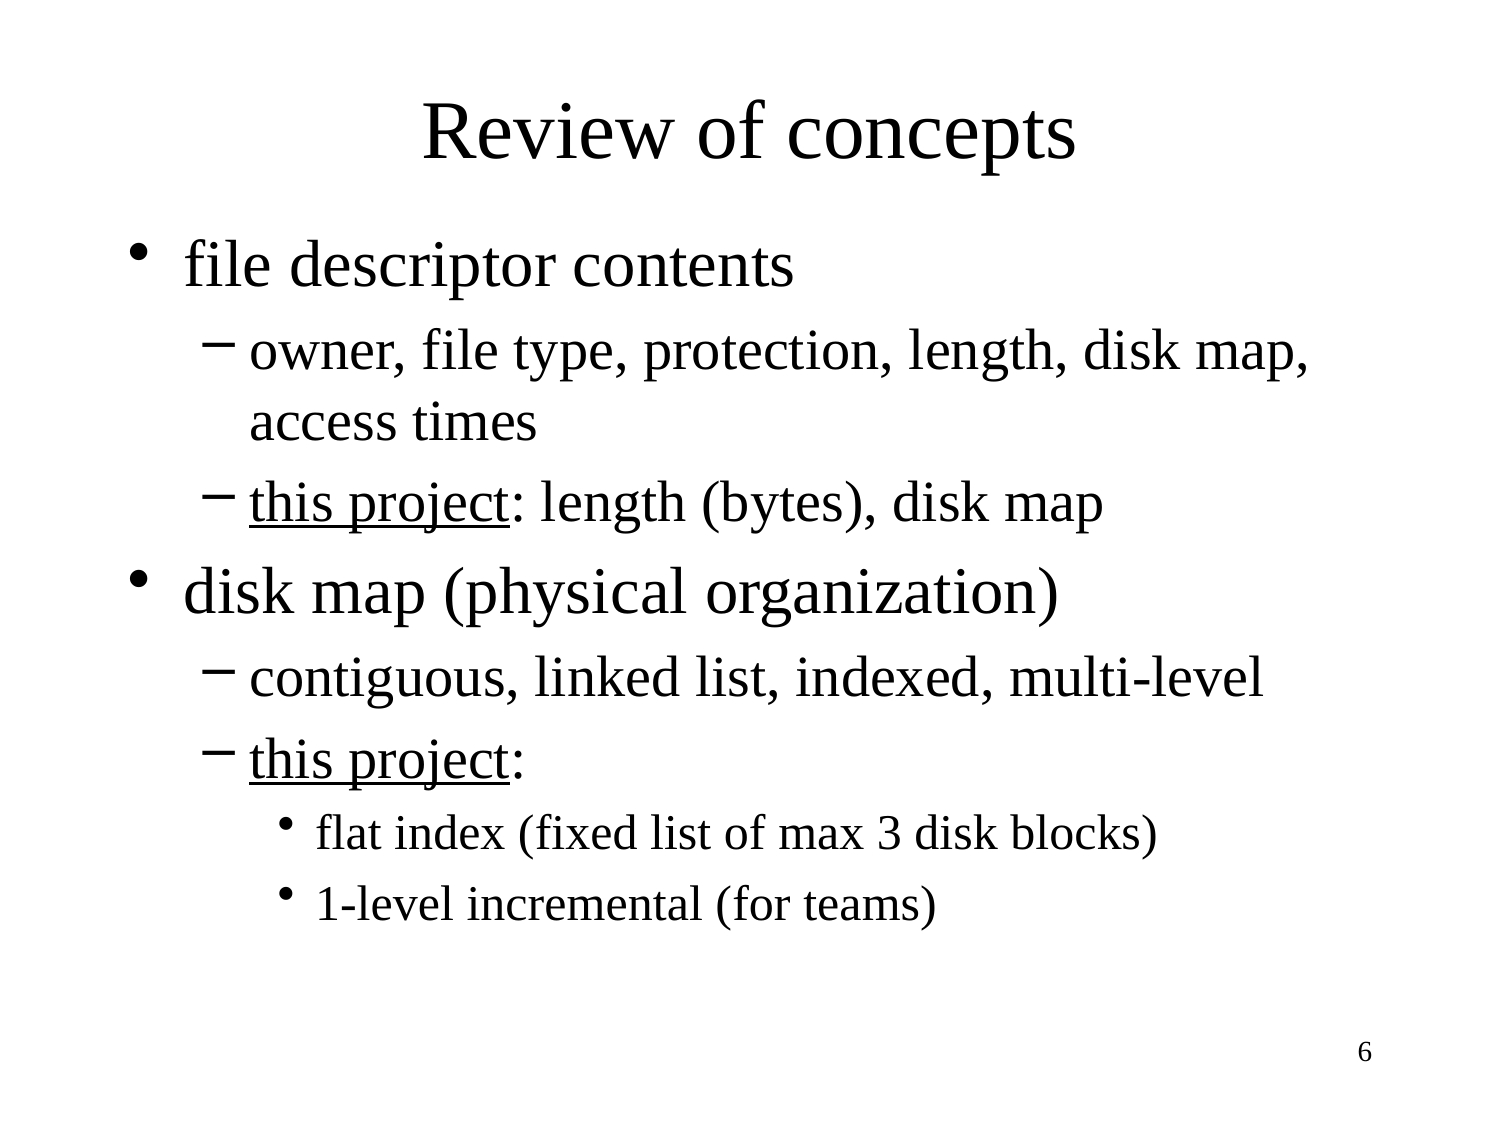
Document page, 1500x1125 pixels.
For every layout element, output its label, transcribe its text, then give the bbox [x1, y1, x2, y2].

list file descriptor contents owner, file type, protection, length, disk map, access times this project: length (bytes), disk map disk map (physical organization) contiguous, linked list, indexed, multi-level this project: flat index (fixed list of max 3 disk blocks) 1-level incremental (for teams) [112, 212, 1388, 1000]
slide_number 6 [1074, 1024, 1388, 1101]
title Review of concepts [112, 62, 1388, 188]
